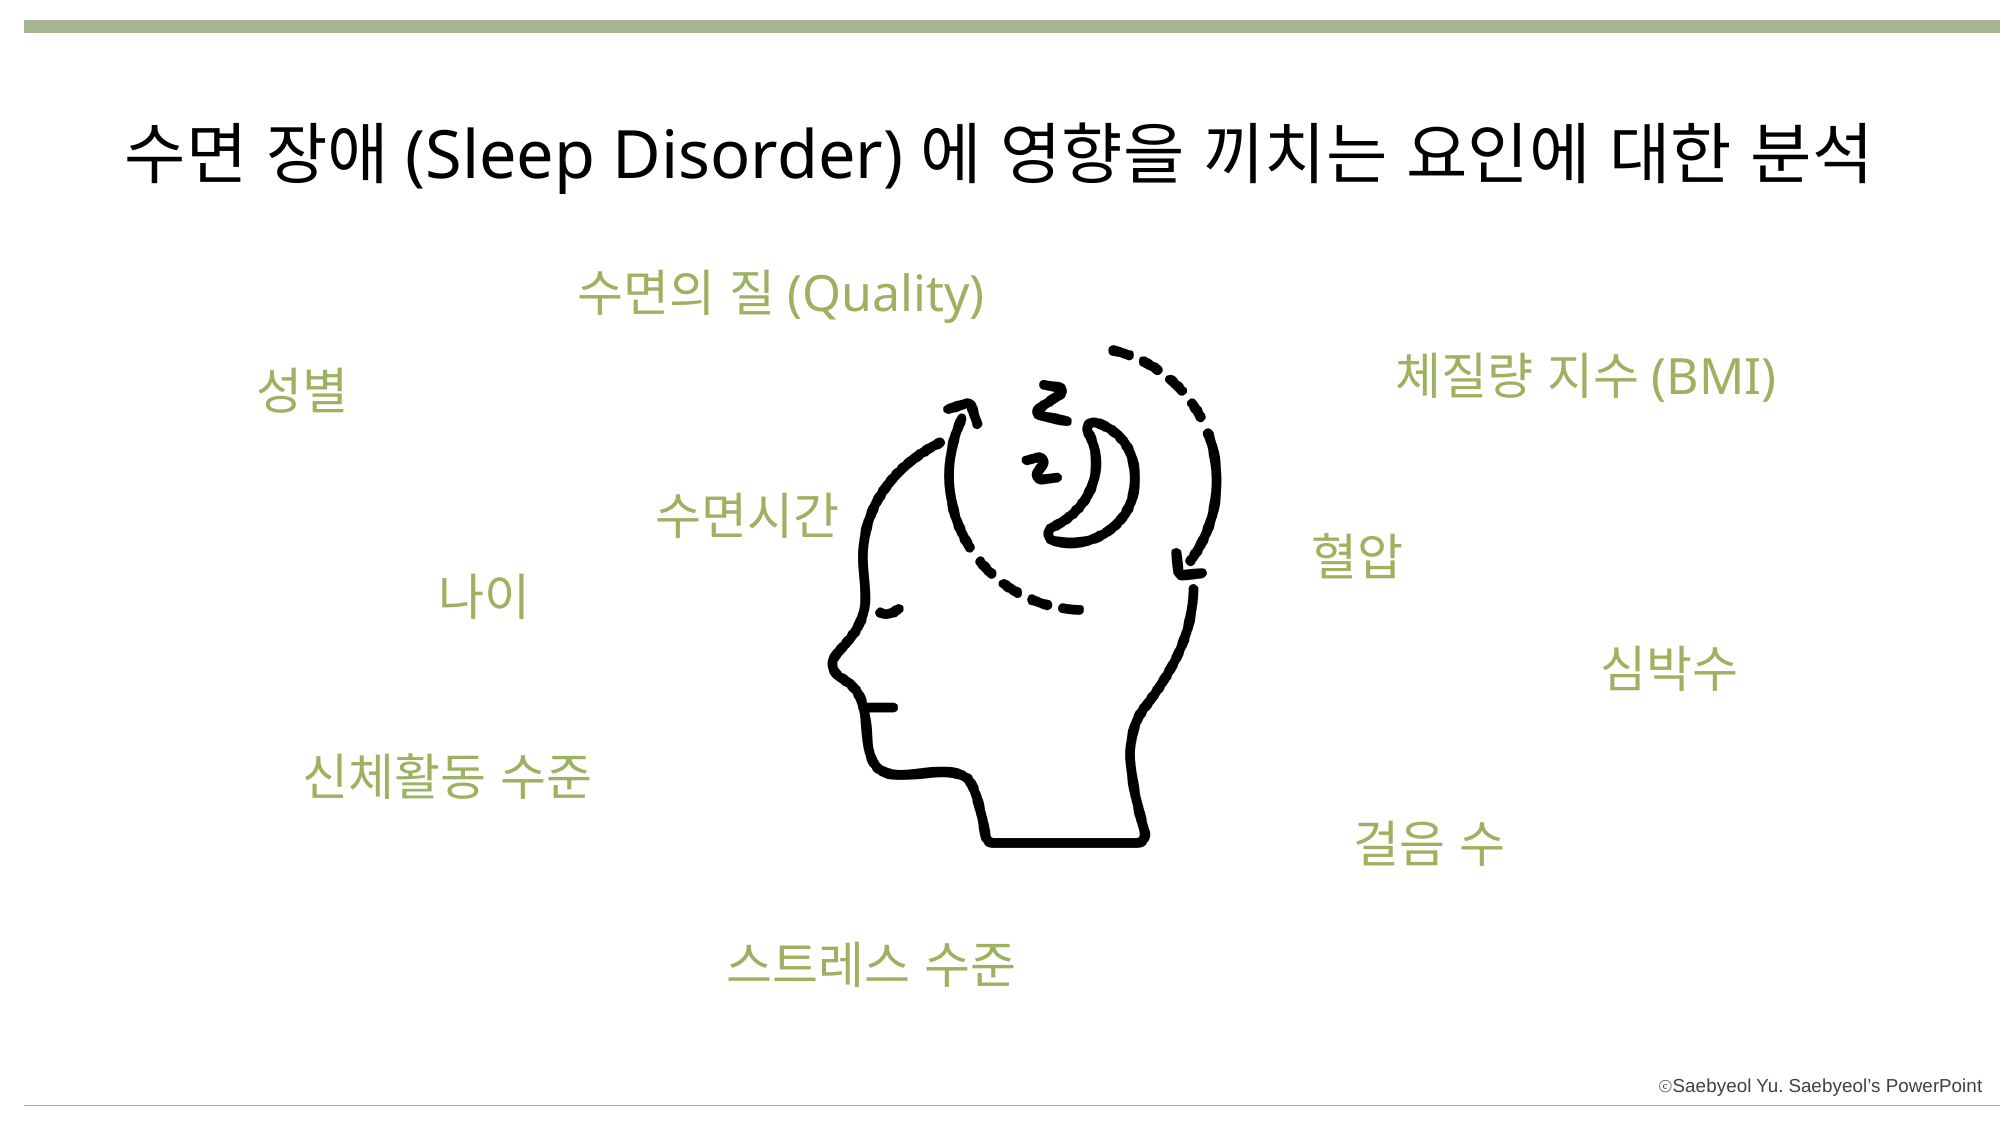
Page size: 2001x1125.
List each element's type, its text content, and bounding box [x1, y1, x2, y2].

picture [711, 338, 1314, 860]
text_box 걸음 수 [1339, 804, 1521, 880]
text_box 체질량 지수(BMI) [1380, 336, 1792, 412]
text_box 나이 [423, 557, 546, 633]
text_box 신체활동 수준 [287, 738, 608, 814]
text_box 혈압 [1314, 518, 1419, 593]
text_box 수면의 질(Quality) [562, 253, 1000, 329]
text_box 스트레스 수준 [711, 925, 1032, 1001]
text_box 수면 장애(Sleep Disorder)에 영향을 끼치는 요인에 대한 분석 [110, 104, 1890, 200]
text_box 수면시간 [640, 477, 711, 552]
text_box 성별 [241, 351, 364, 427]
text_box 심박수 [1585, 629, 1754, 705]
